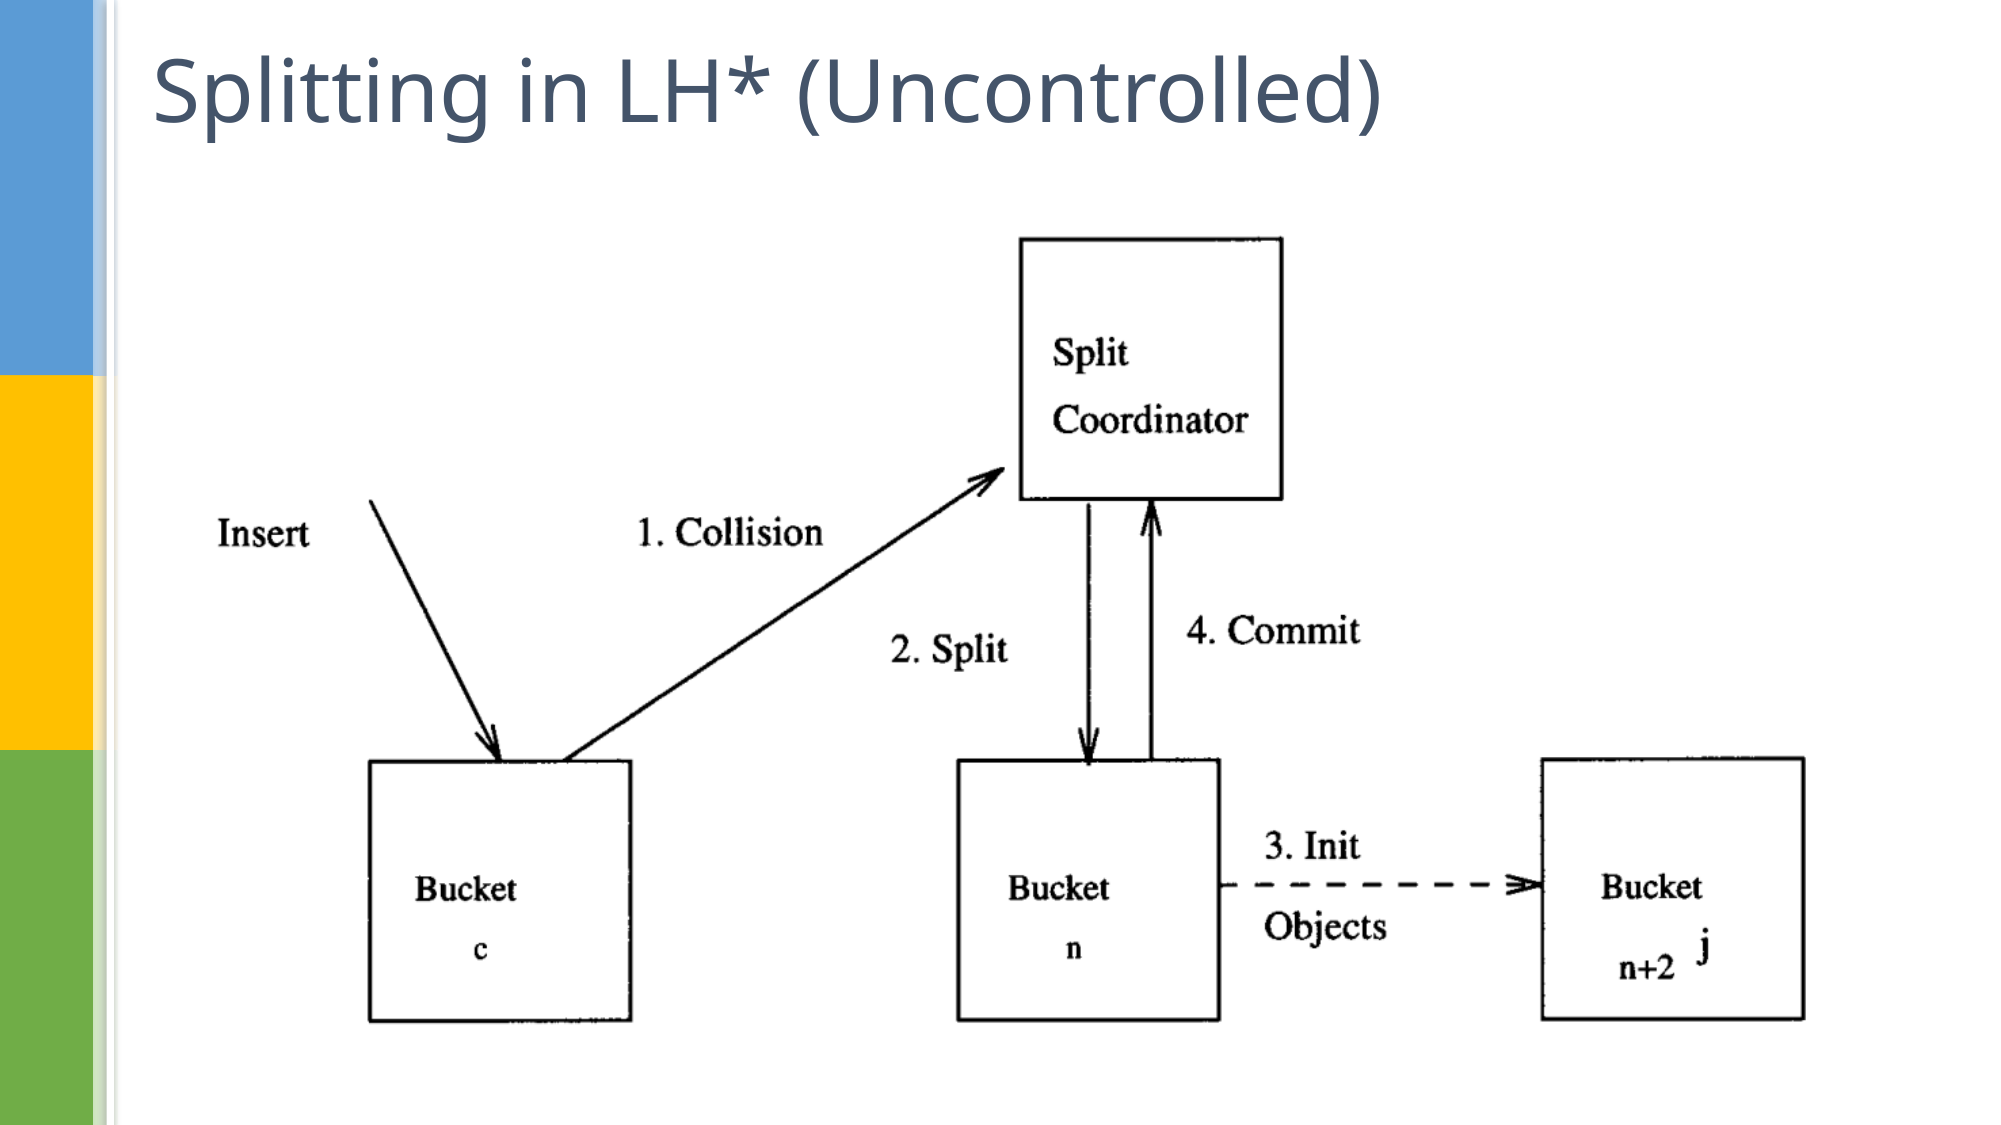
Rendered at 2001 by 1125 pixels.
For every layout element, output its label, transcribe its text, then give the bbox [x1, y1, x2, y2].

picture [177, 226, 1829, 1043]
title Splitting in LH* (Uncontrolled) [137, 22, 1955, 153]
